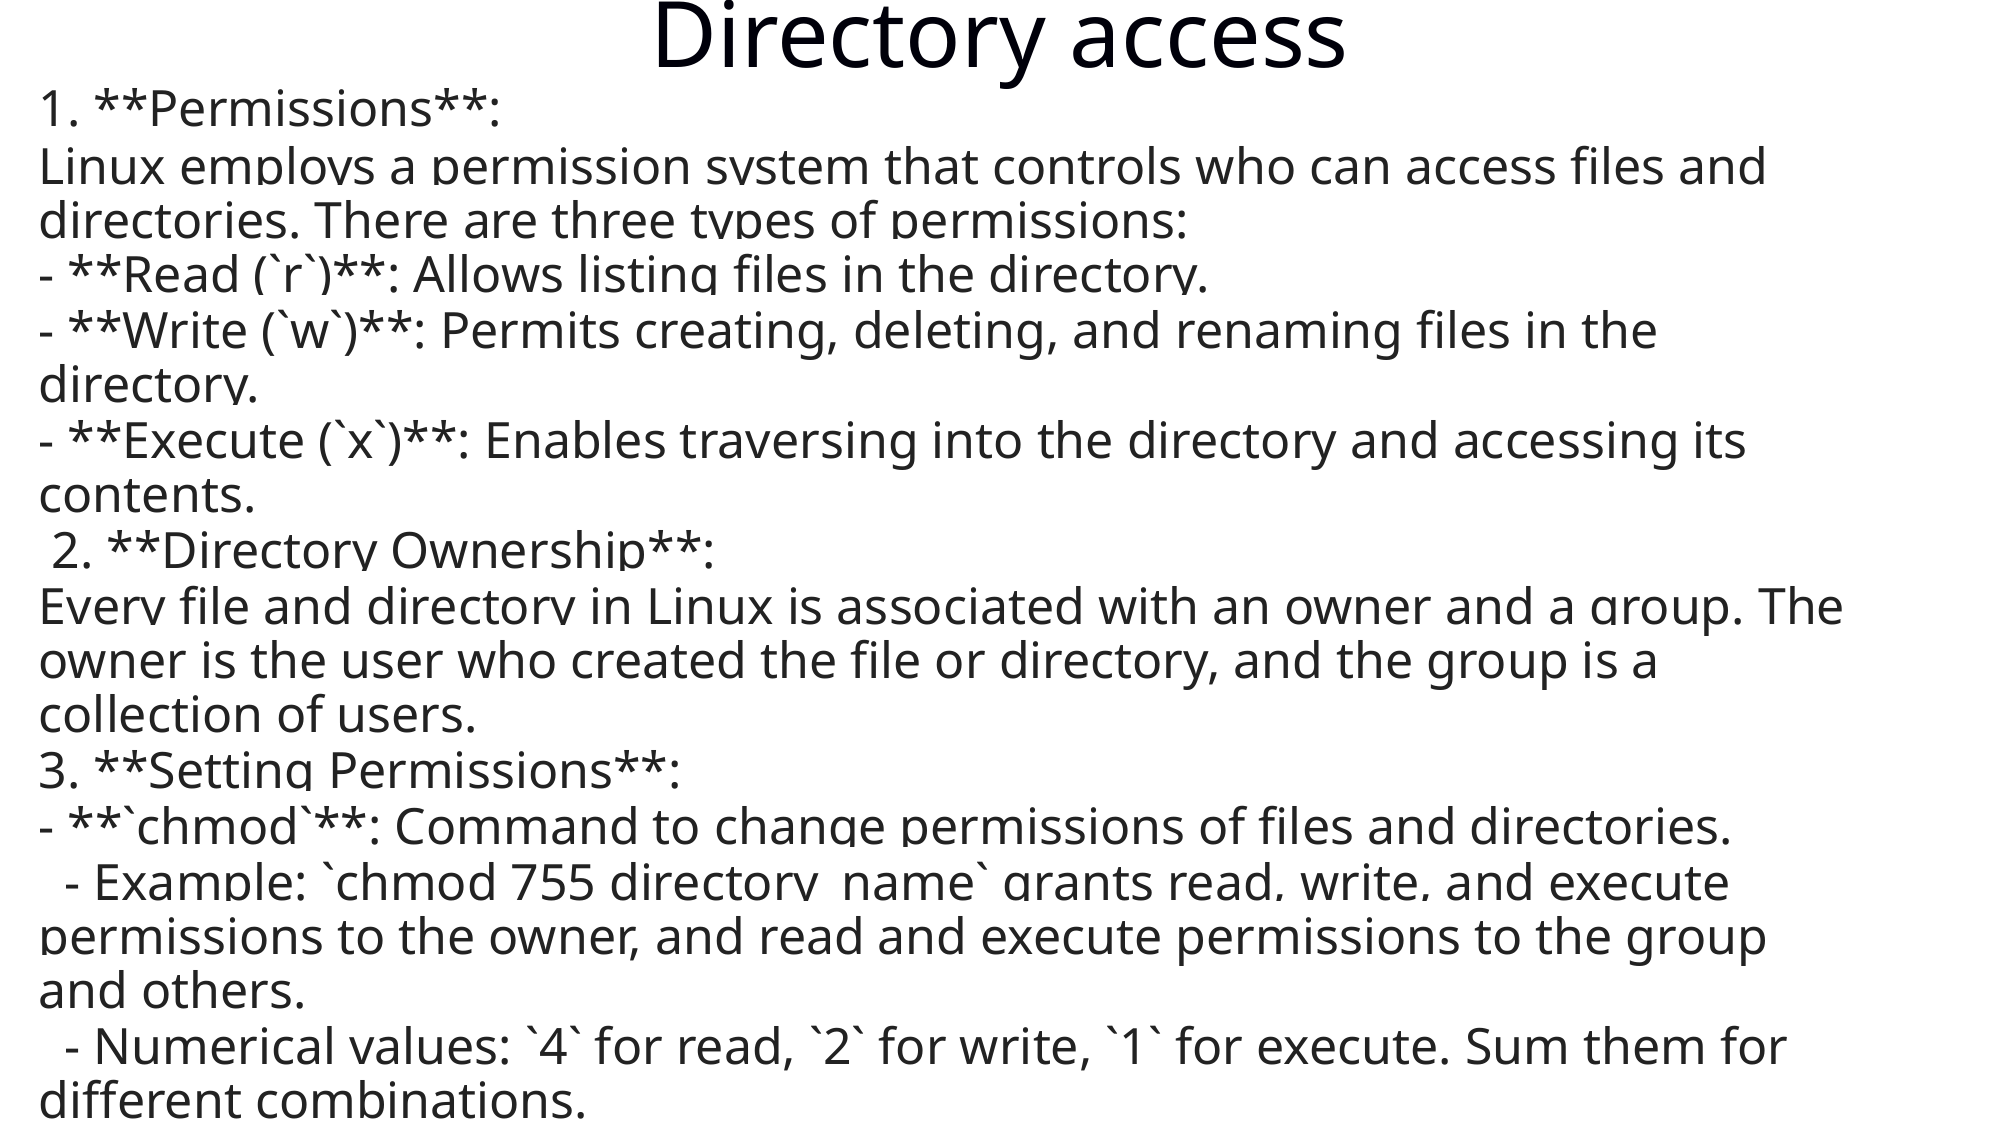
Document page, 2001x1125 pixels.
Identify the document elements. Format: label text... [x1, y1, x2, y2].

list 1. **Permissions**: Linux employs a permission system that controls who can access files and directories. There are three types of permissions: - **Read (`r`)**: Allows listing files in the directory. - **Write (`w`)**: Permits creating, deleting, and renaming files in the directory. - **Execute (`x`)**: Enables traversing into the directory and accessing its contents. 2. **Directory Ownership**: Every file and directory in Linux is associated with an owner and a group. The owner is the user who created the file or directory, and the group is a collection of users. 3. **Setting Permissions**: - **`chmod`**: Command to change permissions of files and directories. - Example: `chmod 755 directory_name` grants read, write, and execute permissions to the owner, and read and execute permissions to the group and others. - Numerical values: `4` for read, `2` for write, `1` for execute. Sum them for different combinations. - Use `-R` for recursive changes in subdirectories. [23, 75, 1863, 1103]
title Directory access [137, 0, 1863, 75]
